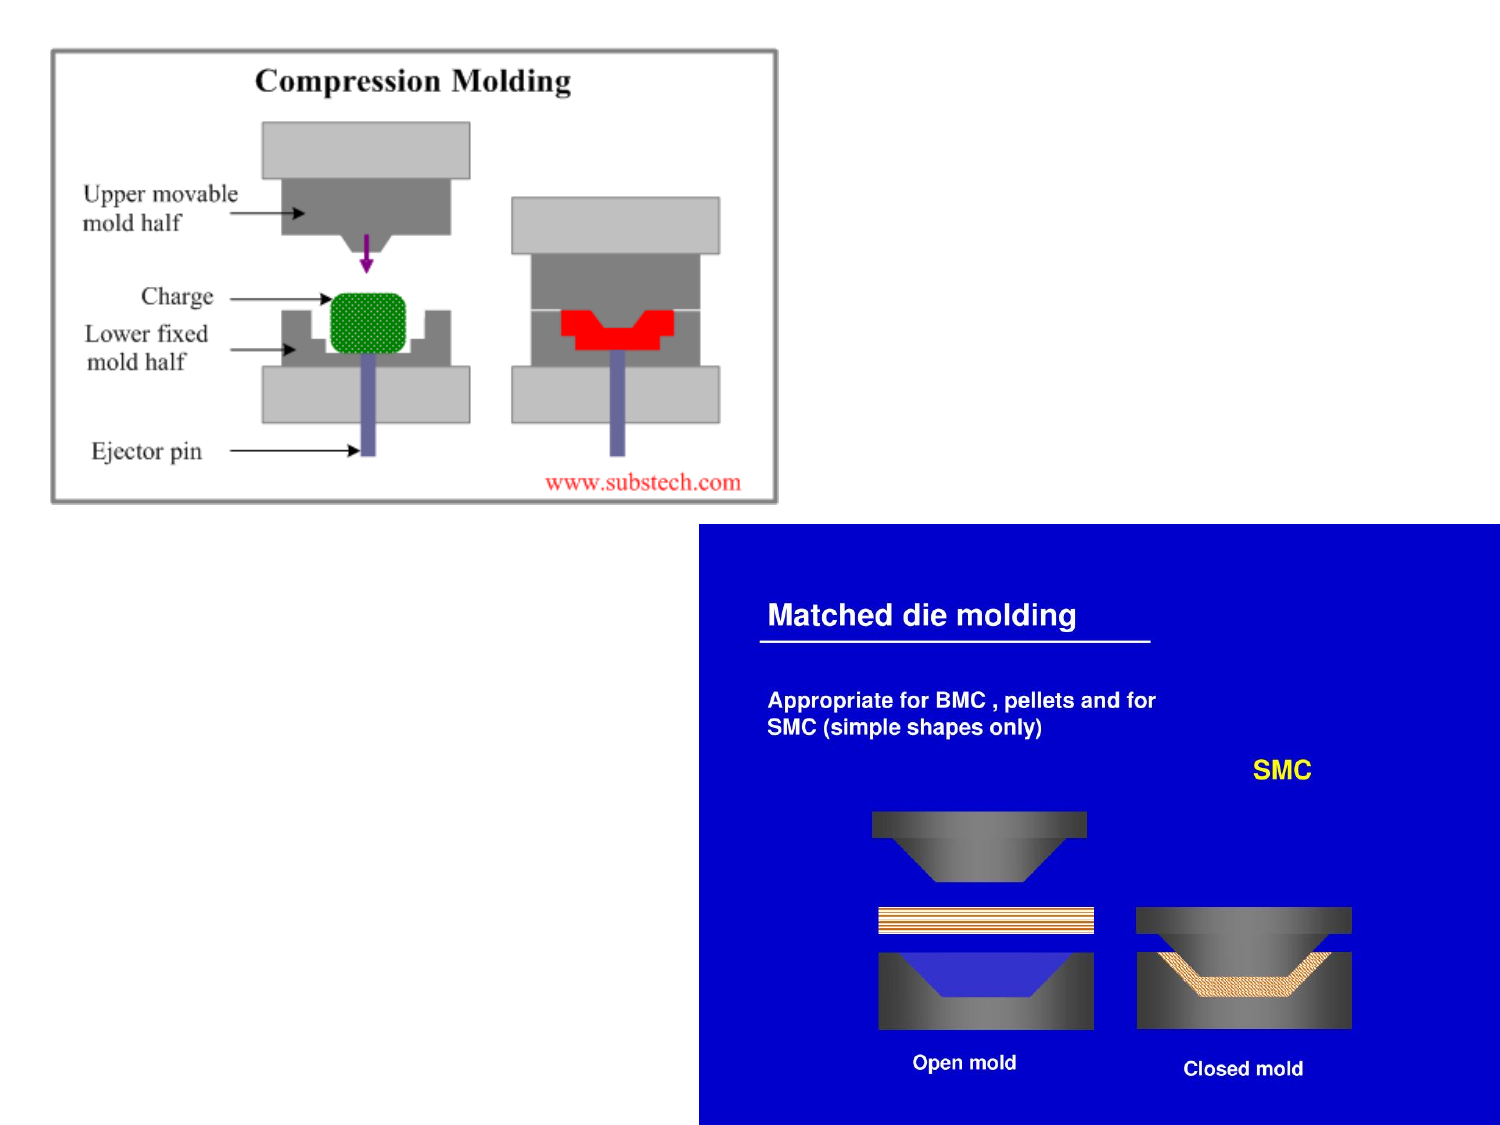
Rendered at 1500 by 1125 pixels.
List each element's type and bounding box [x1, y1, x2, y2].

picture [699, 524, 1500, 1125]
picture [49, 44, 779, 505]
